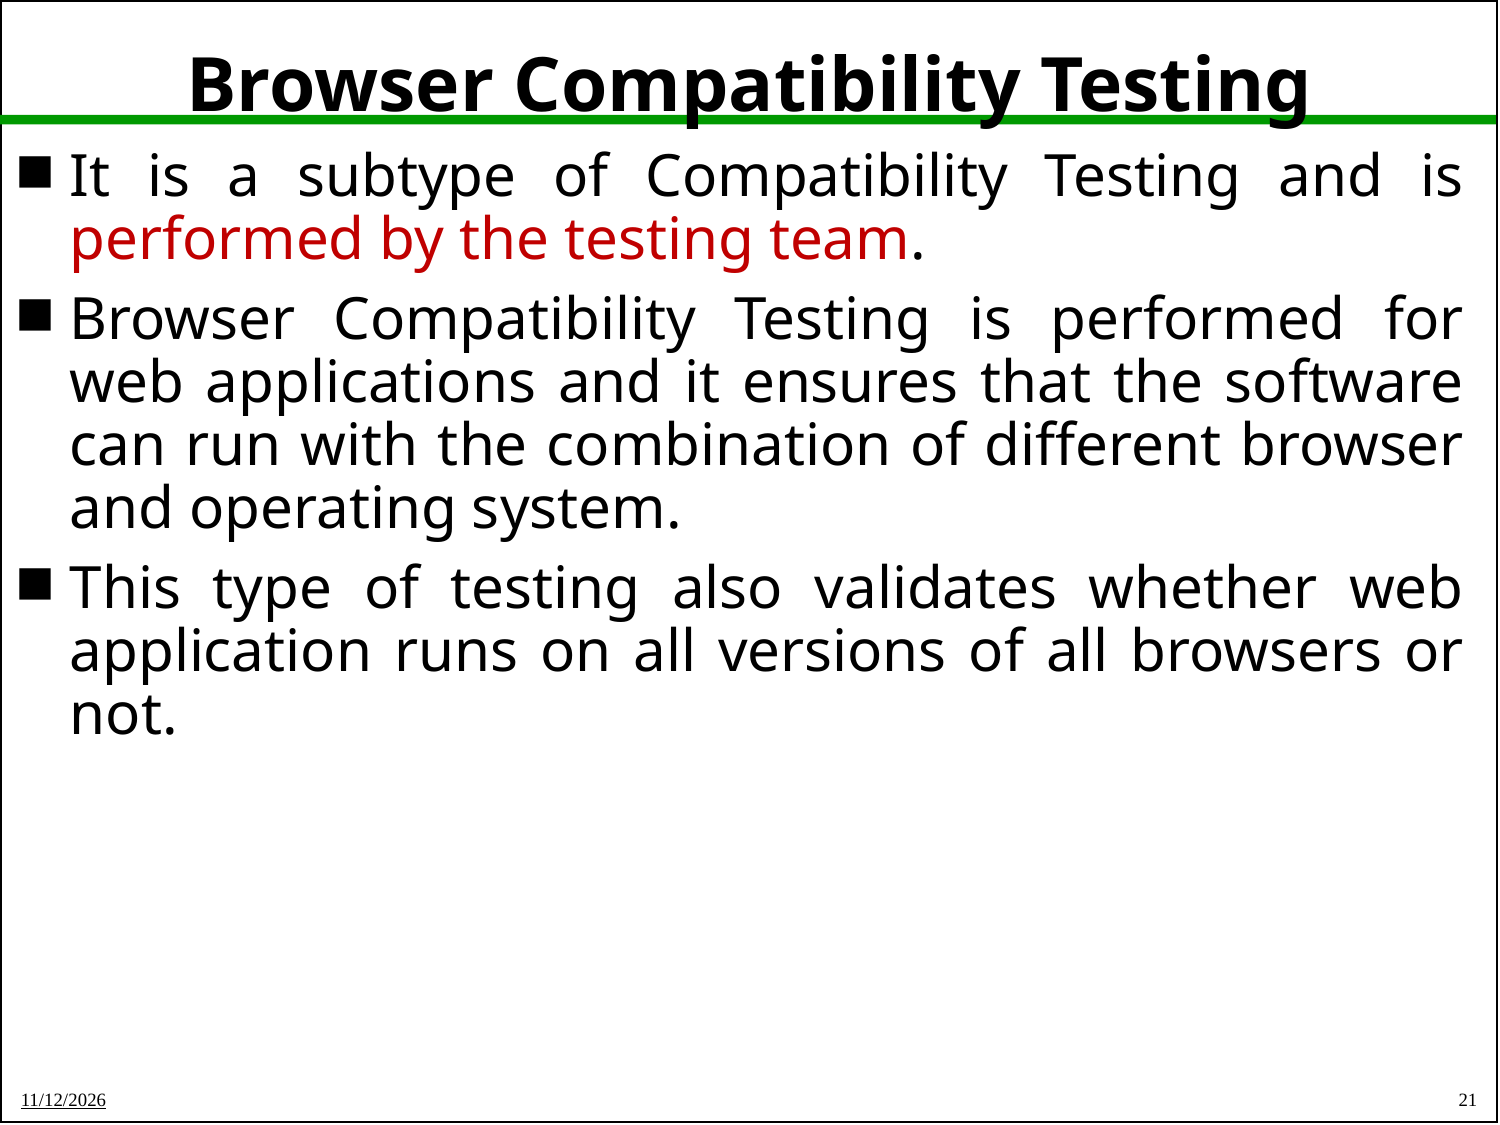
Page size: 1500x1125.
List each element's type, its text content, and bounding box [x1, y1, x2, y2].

slide_number 25-May-22 [5, 1077, 637, 1119]
title Browser Compatibility Testing [7, 15, 1493, 159]
slide_number 21 [1179, 1074, 1493, 1119]
list It is a subtype of Compatibility Testing and is performed by the testing team. Browser Compatibility Testing is performed for web applications and it ensures that the software can run with the combination of different browser and operating system. This type of testing also validates whether web application runs on all versions of all browsers or not. [7, 138, 1479, 1045]
